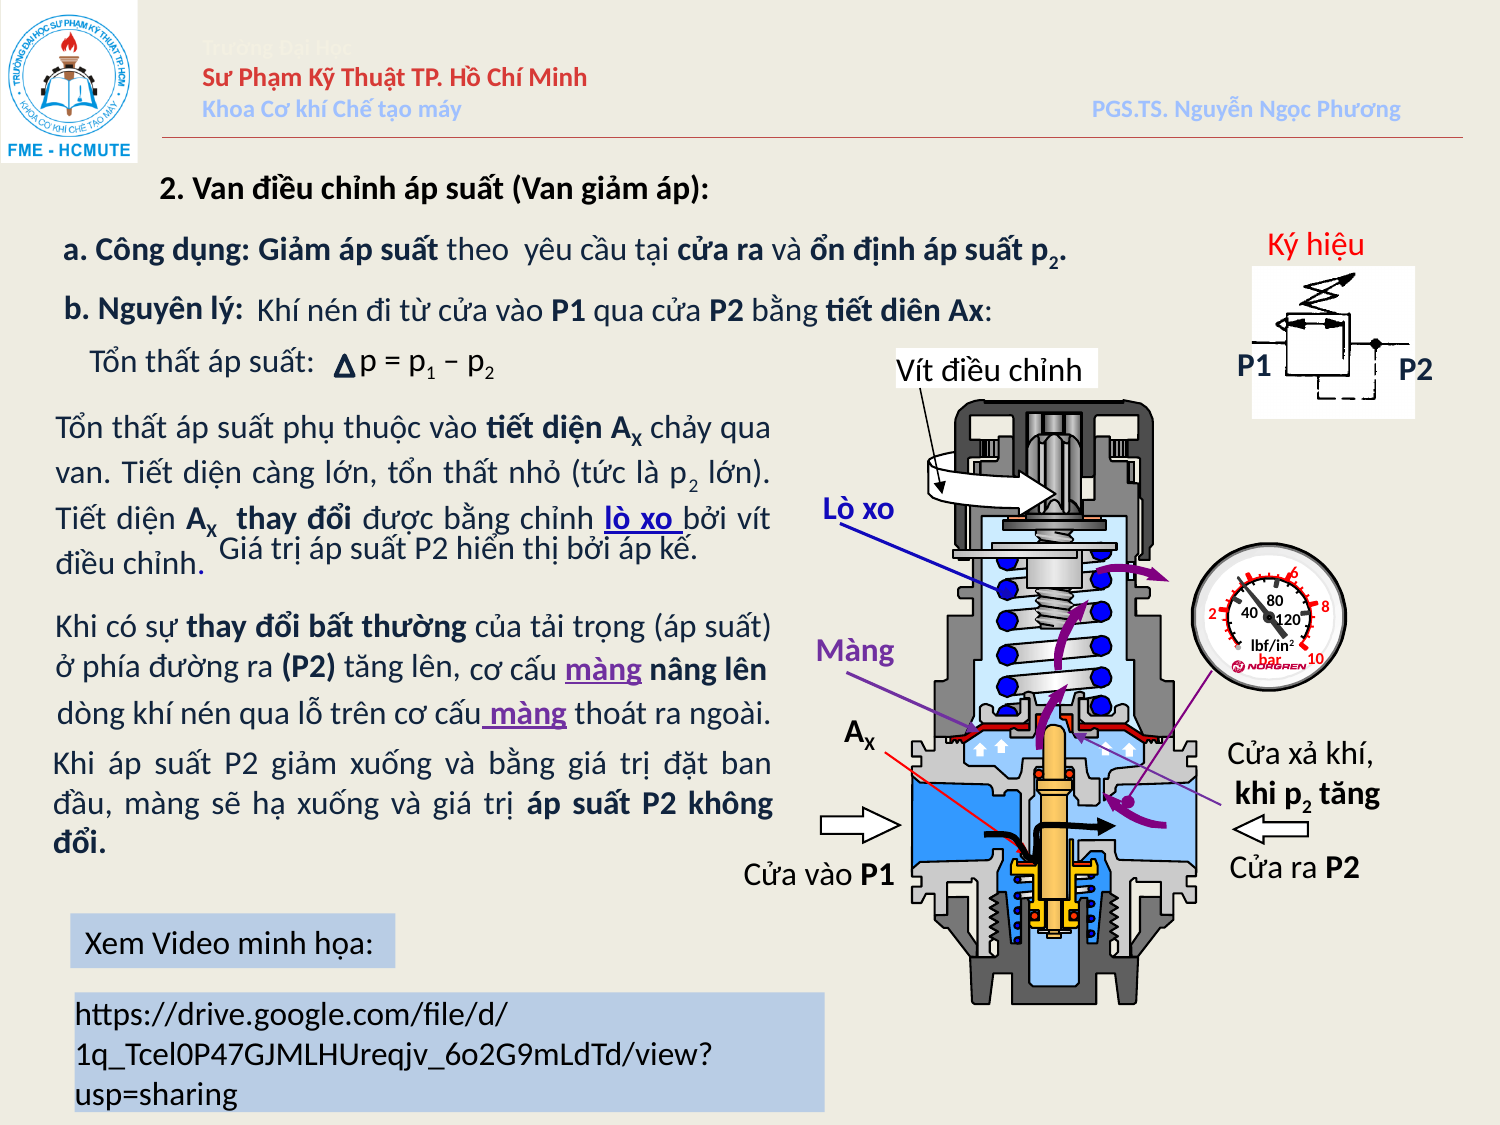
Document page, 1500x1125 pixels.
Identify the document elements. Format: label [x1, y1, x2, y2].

picture [0, 0, 138, 163]
text_box [37, 158, 1474, 1074]
